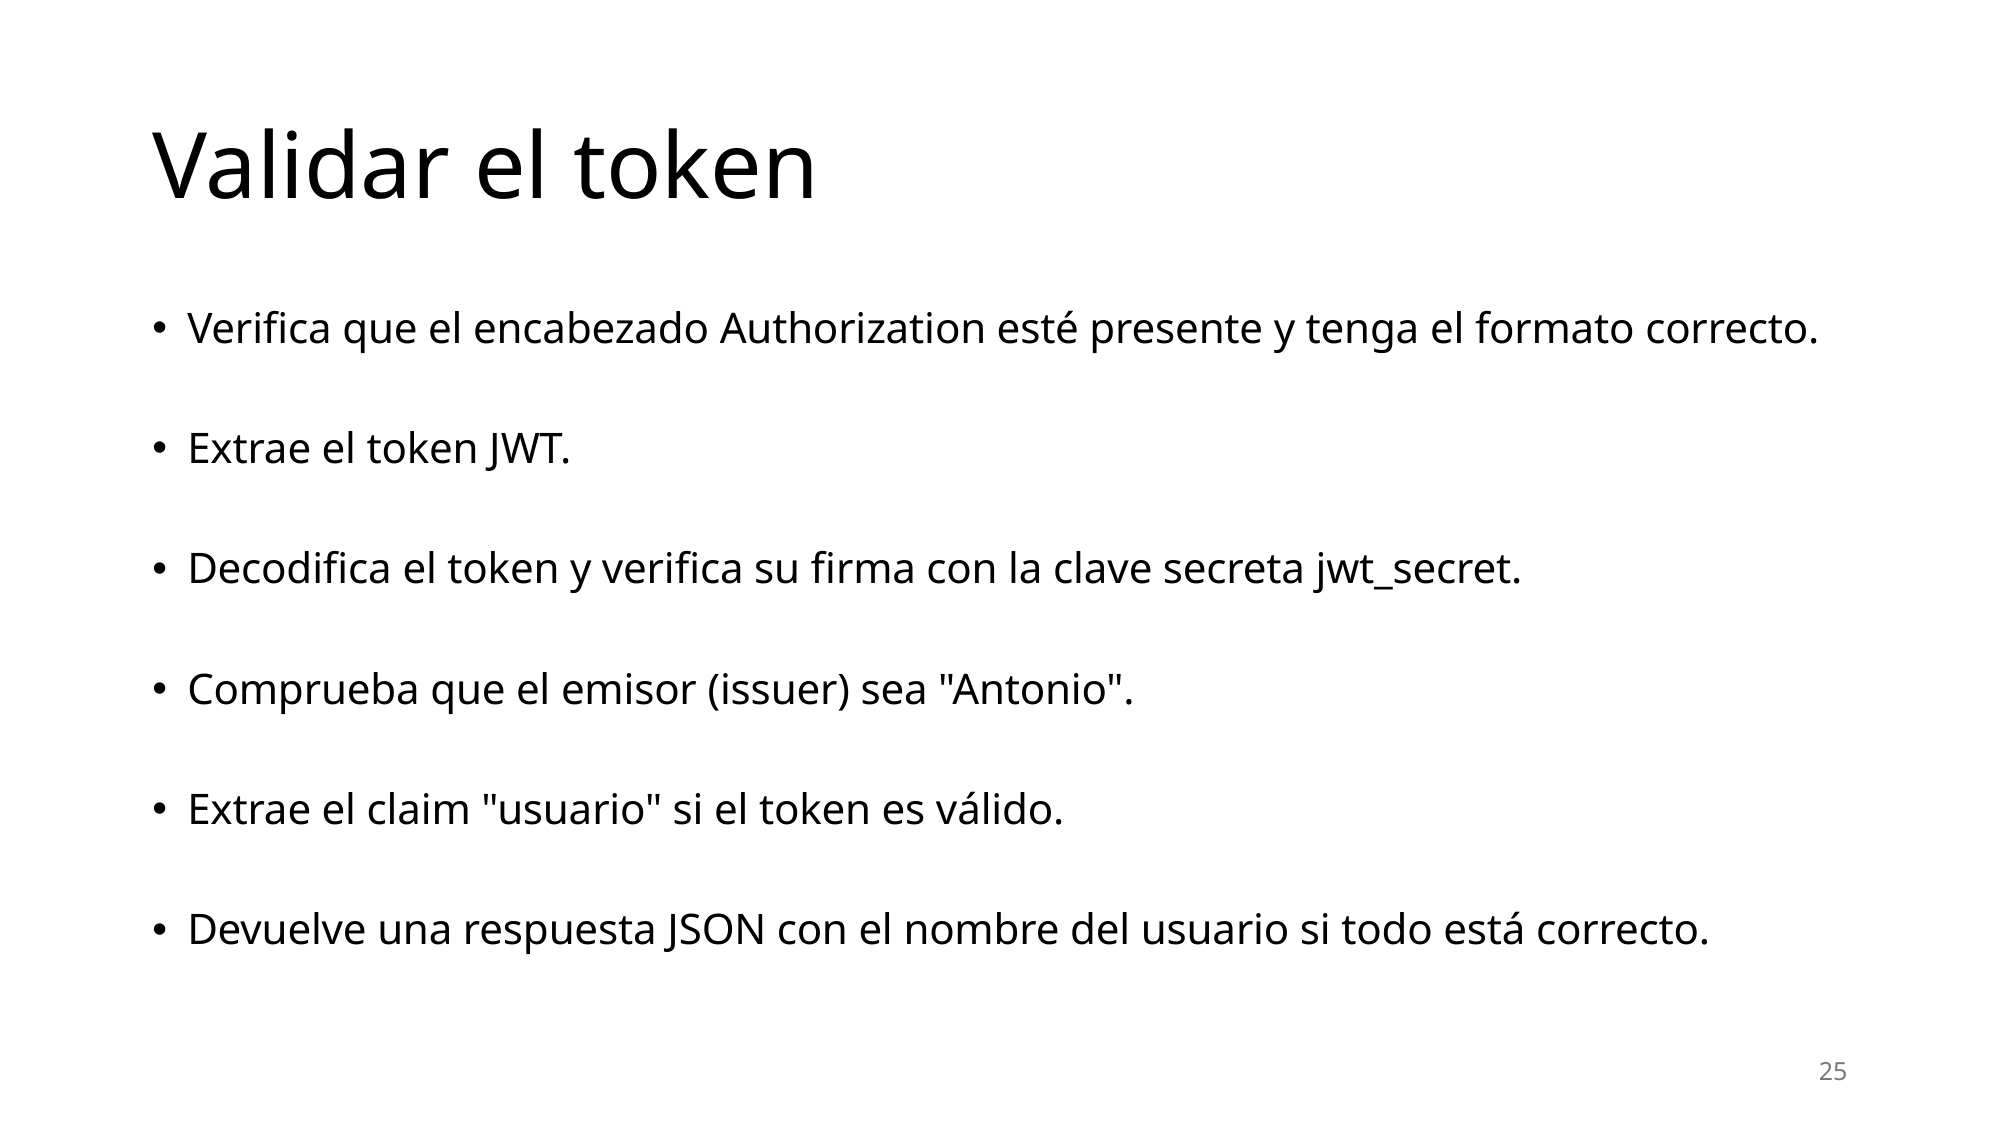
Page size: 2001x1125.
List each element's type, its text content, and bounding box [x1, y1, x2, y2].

slide_number 25 [1412, 1042, 1863, 1103]
title Validar el token [137, 59, 1863, 278]
list Verifica que el encabezado Authorization esté presente y tenga el formato correcto. Extrae el token JWT. Decodifica el token y verifica su firma con la clave secreta jwt_secret. Comprueba que el emisor (issuer) sea "Antonio". Extrae el claim "usuario" si el token es válido. Devuelve una respuesta JSON con el nombre del usuario si todo está correcto. [137, 299, 1863, 1014]
